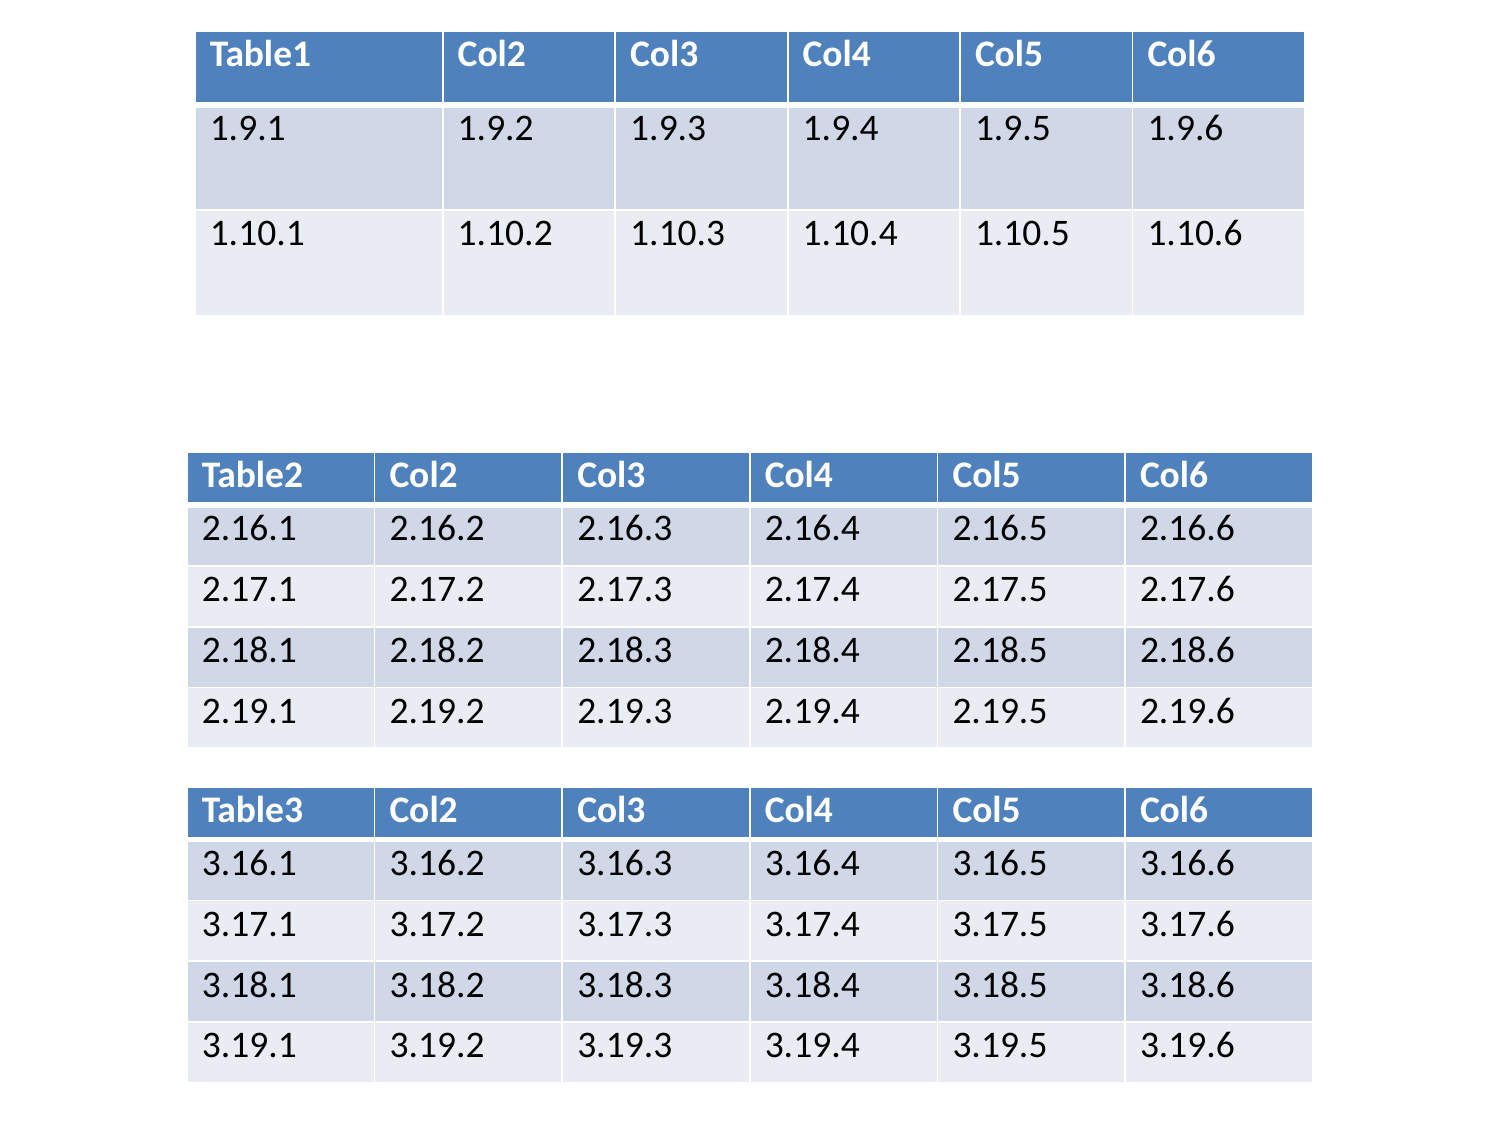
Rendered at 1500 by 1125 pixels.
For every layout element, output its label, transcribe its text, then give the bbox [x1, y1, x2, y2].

table_cell 3.16.5 [938, 842, 1124, 900]
table_cell 3.18.5 [938, 962, 1124, 1021]
table_cell 3.17.6 [1126, 901, 1312, 960]
table_cell 2.16.5 [938, 508, 1124, 565]
table_header Col2 [375, 453, 561, 502]
table_cell 2.19.6 [1126, 688, 1312, 747]
table_cell 1.10.5 [961, 211, 1132, 315]
table_header Table1 [196, 32, 442, 102]
table_cell 2.18.4 [751, 628, 937, 687]
table_cell 2.16.3 [563, 508, 749, 565]
table_cell 1.10.4 [789, 211, 959, 315]
table_cell 2.17.5 [938, 567, 1124, 626]
table_cell 1.9.6 [1133, 108, 1304, 209]
table_cell 3.17.1 [188, 901, 374, 960]
table_header Col5 [938, 453, 1124, 502]
table_cell 3.17.2 [375, 901, 561, 960]
table_cell 3.18.2 [375, 962, 561, 1021]
table_cell 3.19.3 [563, 1023, 749, 1082]
table_cell 2.16.2 [375, 508, 561, 565]
table_header Col4 [751, 788, 937, 837]
table_cell 3.16.3 [563, 842, 749, 900]
table_cell 3.19.2 [375, 1023, 561, 1082]
table_cell 1.10.6 [1133, 211, 1304, 315]
table_cell 3.16.4 [751, 842, 937, 900]
table_cell 3.17.5 [938, 901, 1124, 960]
table_header Col2 [375, 788, 561, 837]
table_header Col5 [938, 788, 1124, 837]
table_header Table3 [188, 788, 374, 837]
table_cell 3.19.4 [751, 1023, 937, 1082]
table_cell 2.19.2 [375, 688, 561, 747]
table_cell 2.16.1 [188, 508, 374, 565]
table_cell 2.19.3 [563, 688, 749, 747]
table_cell 2.19.5 [938, 688, 1124, 747]
table_cell 3.18.1 [188, 962, 374, 1021]
table_cell 3.16.1 [188, 842, 374, 900]
table_cell 2.18.1 [188, 628, 374, 687]
table_cell 1.10.3 [616, 211, 787, 315]
table_cell 3.17.4 [751, 901, 937, 960]
table_cell 2.17.3 [563, 567, 749, 626]
table_cell 2.18.2 [375, 628, 561, 687]
table_header Table2 [188, 453, 374, 502]
table_header Col6 [1133, 32, 1304, 102]
table_cell 2.16.4 [751, 508, 937, 565]
table_cell 2.16.6 [1126, 508, 1312, 565]
table_header Col5 [961, 32, 1132, 102]
table_cell 1.9.5 [961, 108, 1132, 209]
table_header Col3 [563, 453, 749, 502]
table_cell 2.18.6 [1126, 628, 1312, 687]
table_cell 3.18.6 [1126, 962, 1312, 1021]
table_cell 1.9.1 [196, 108, 442, 209]
table_cell 3.19.5 [938, 1023, 1124, 1082]
table_cell 2.17.2 [375, 567, 561, 626]
table_cell 1.9.4 [789, 108, 959, 209]
table_header Col3 [616, 32, 787, 102]
table_header Col4 [751, 453, 937, 502]
table_cell 2.18.5 [938, 628, 1124, 687]
table_cell 3.16.6 [1126, 842, 1312, 900]
table_cell 3.17.3 [563, 901, 749, 960]
table_cell 2.17.1 [188, 567, 374, 626]
table_cell 2.19.1 [188, 688, 374, 747]
table_header Col4 [789, 32, 959, 102]
table_header Col3 [563, 788, 749, 837]
table_header Col6 [1126, 453, 1312, 502]
table_cell 3.18.3 [563, 962, 749, 1021]
table_cell 1.9.2 [444, 108, 614, 209]
table_cell 1.10.1 [196, 211, 442, 315]
table_cell 3.19.1 [188, 1023, 374, 1082]
table_cell 2.18.3 [563, 628, 749, 687]
table_header Col2 [444, 32, 614, 102]
table_cell 2.19.4 [751, 688, 937, 747]
table_cell 2.17.4 [751, 567, 937, 626]
table_header Col6 [1126, 788, 1312, 837]
table_cell 3.16.2 [375, 842, 561, 900]
table_cell 3.19.6 [1126, 1023, 1312, 1082]
table_cell 2.17.6 [1126, 567, 1312, 626]
table_cell 1.10.2 [444, 211, 614, 315]
table_cell 1.9.3 [616, 108, 787, 209]
table_cell 3.18.4 [751, 962, 937, 1021]
